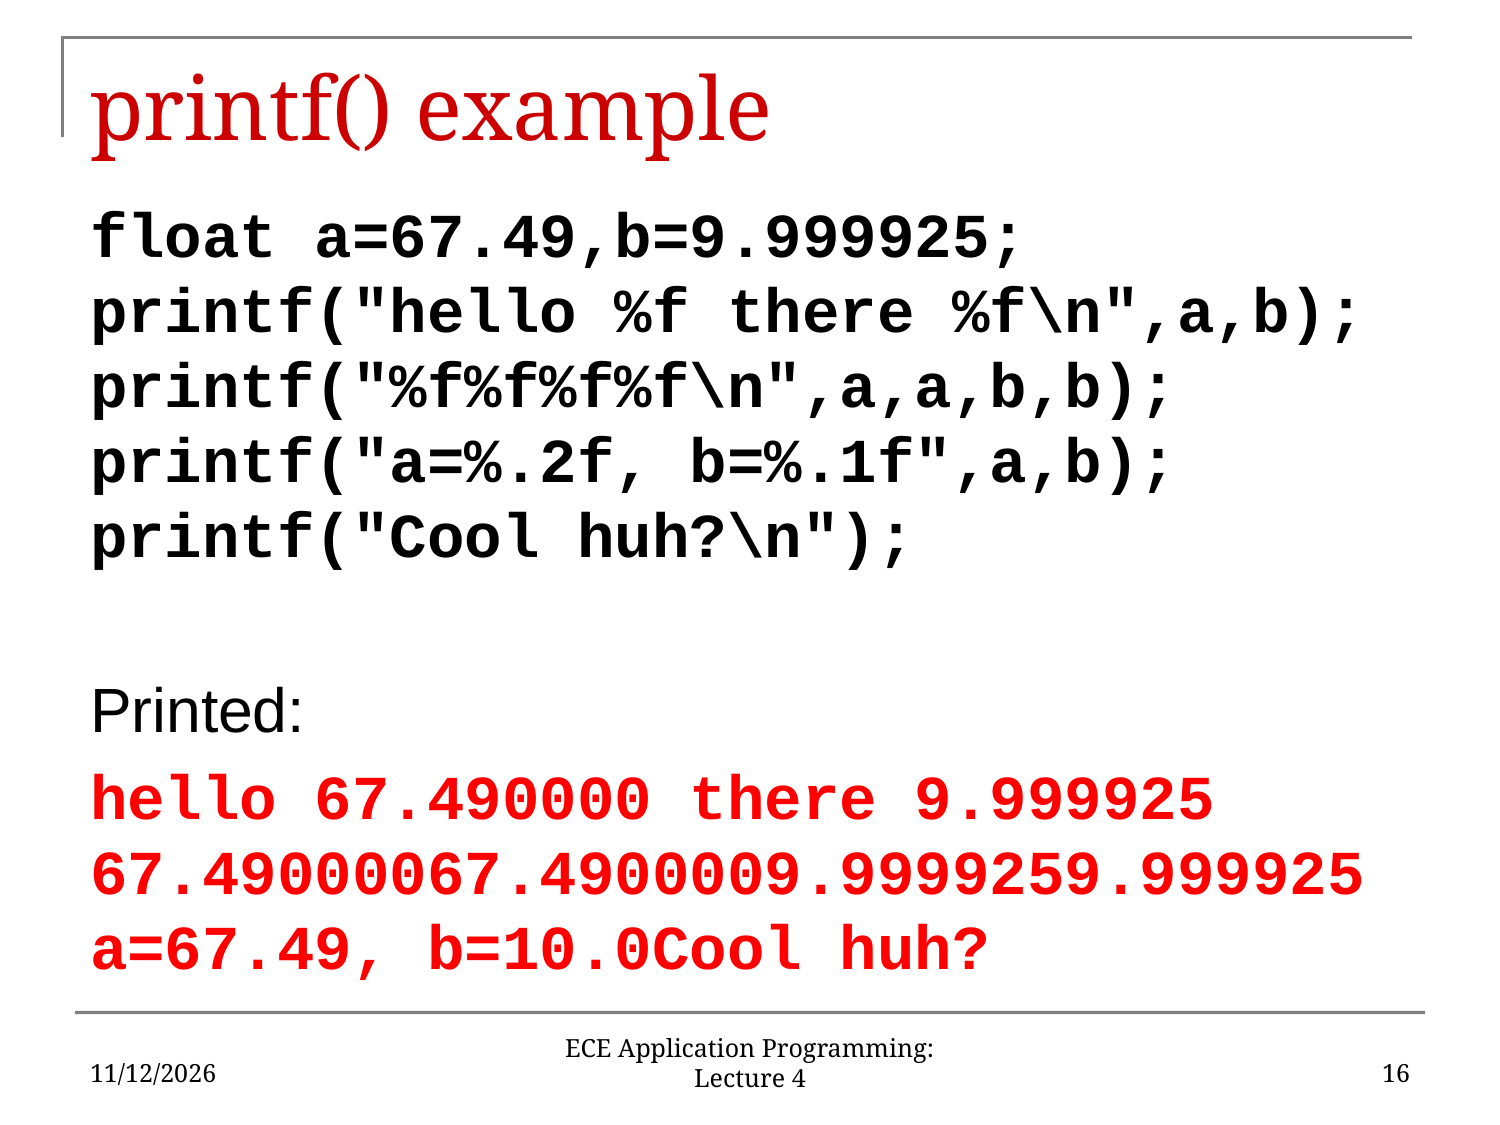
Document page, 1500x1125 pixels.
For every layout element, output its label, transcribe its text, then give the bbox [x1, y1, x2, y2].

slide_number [74, 1023, 426, 1100]
footer ECE Application Programming: Lecture 4 [512, 1024, 988, 1101]
slide_number 16 [1074, 1023, 1426, 1100]
list float a=67.49,b=9.999925; printf("hello %f there %f\n",a,b); printf("%f%f%f%f\n",a,a,b,b); printf("a=%.2f, b=%.1f",a,b); printf("Cool huh?\n"); Printed: hello 67.490000 there 9.999925 67.49000067.4900009.9999259.999925 a=67.49, b=10.0Cool huh? [75, 187, 1425, 1006]
title printf() example [75, 45, 1425, 163]
